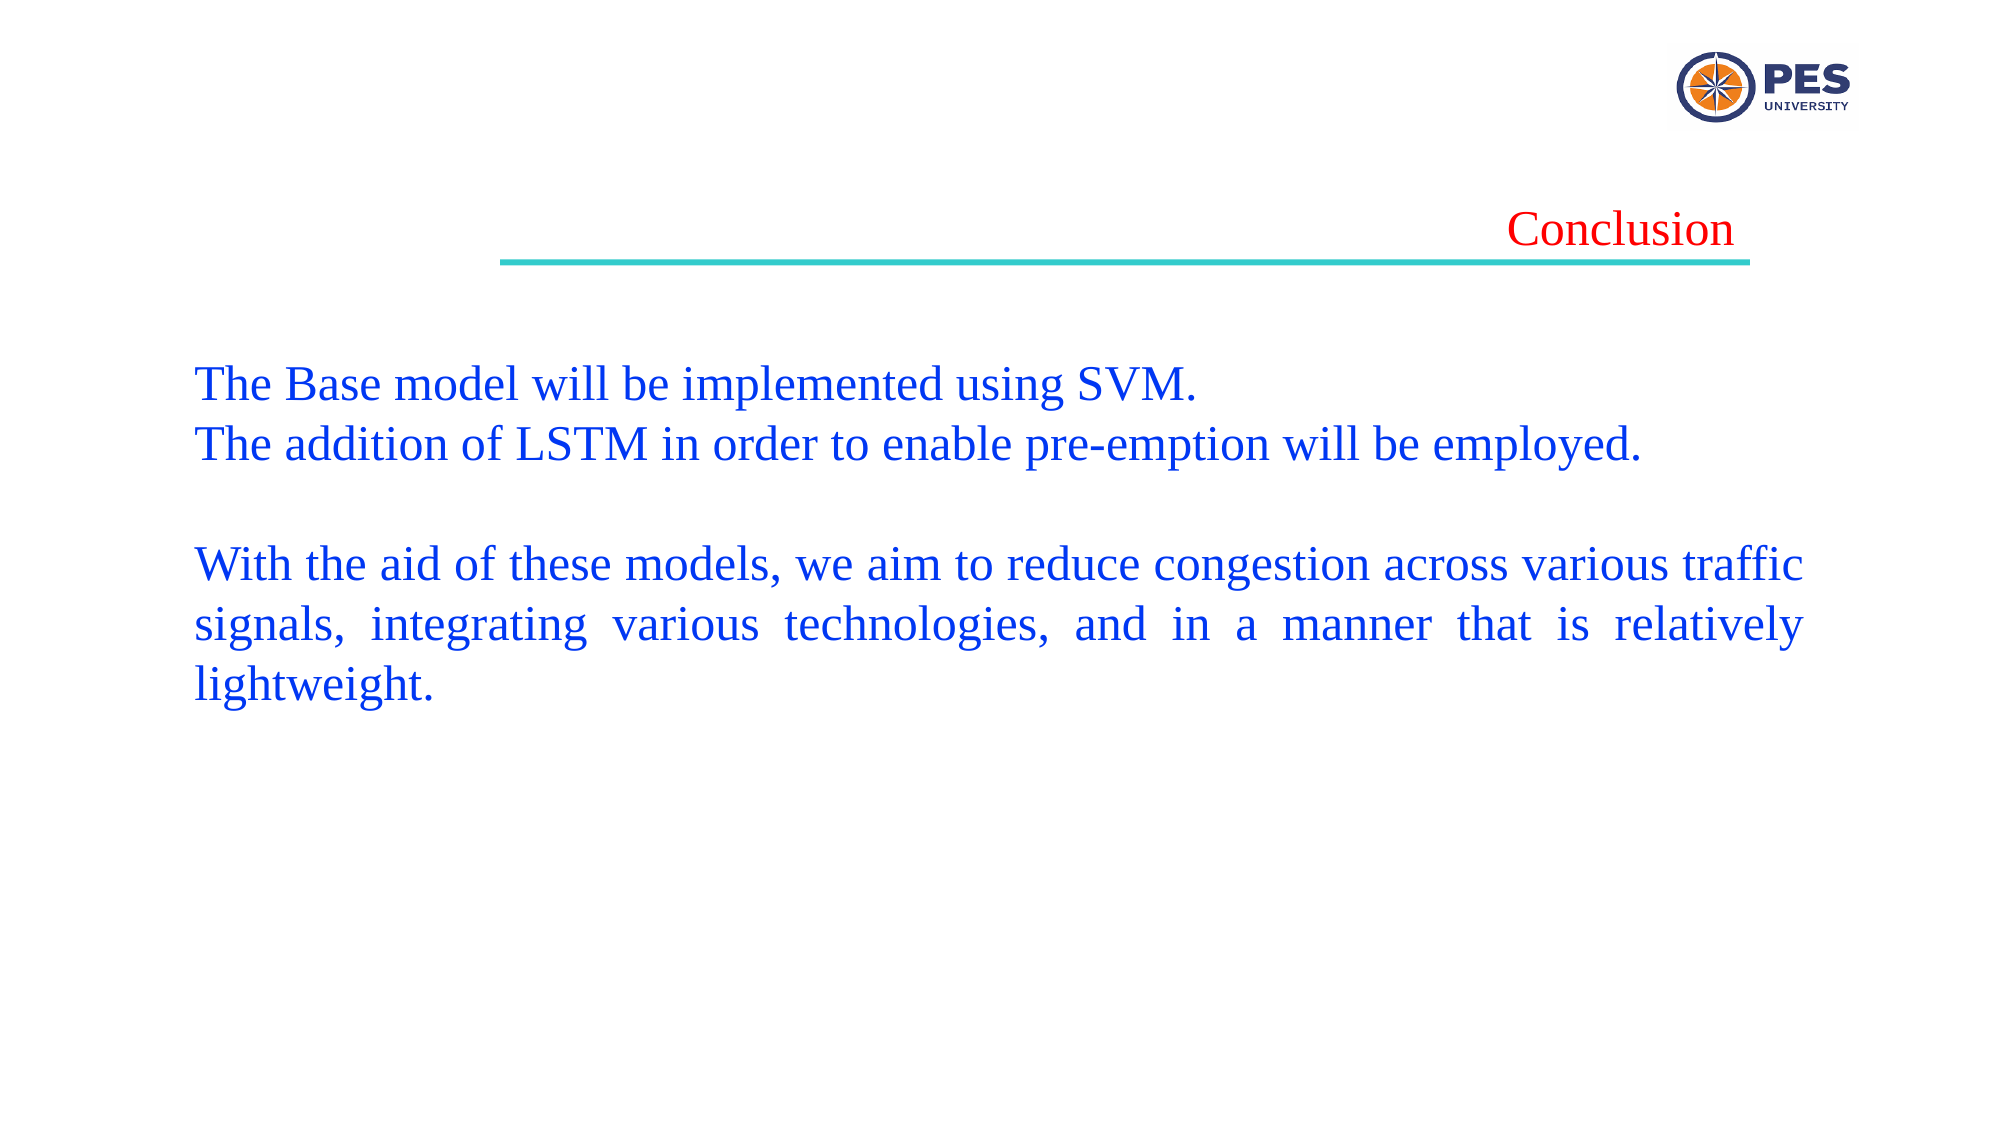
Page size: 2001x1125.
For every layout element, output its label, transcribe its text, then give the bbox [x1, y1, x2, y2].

text_box The Base model will be implemented using SVM. The addition of LSTM in order to enable pre-emption will be employed. With the aid of these models, we aim to reduce congestion across various traffic signals, integrating various technologies, and in a manner that is relatively lightweight. [179, 342, 1821, 778]
text_box Conclusion [474, 187, 1750, 263]
picture [1667, 43, 1859, 131]
